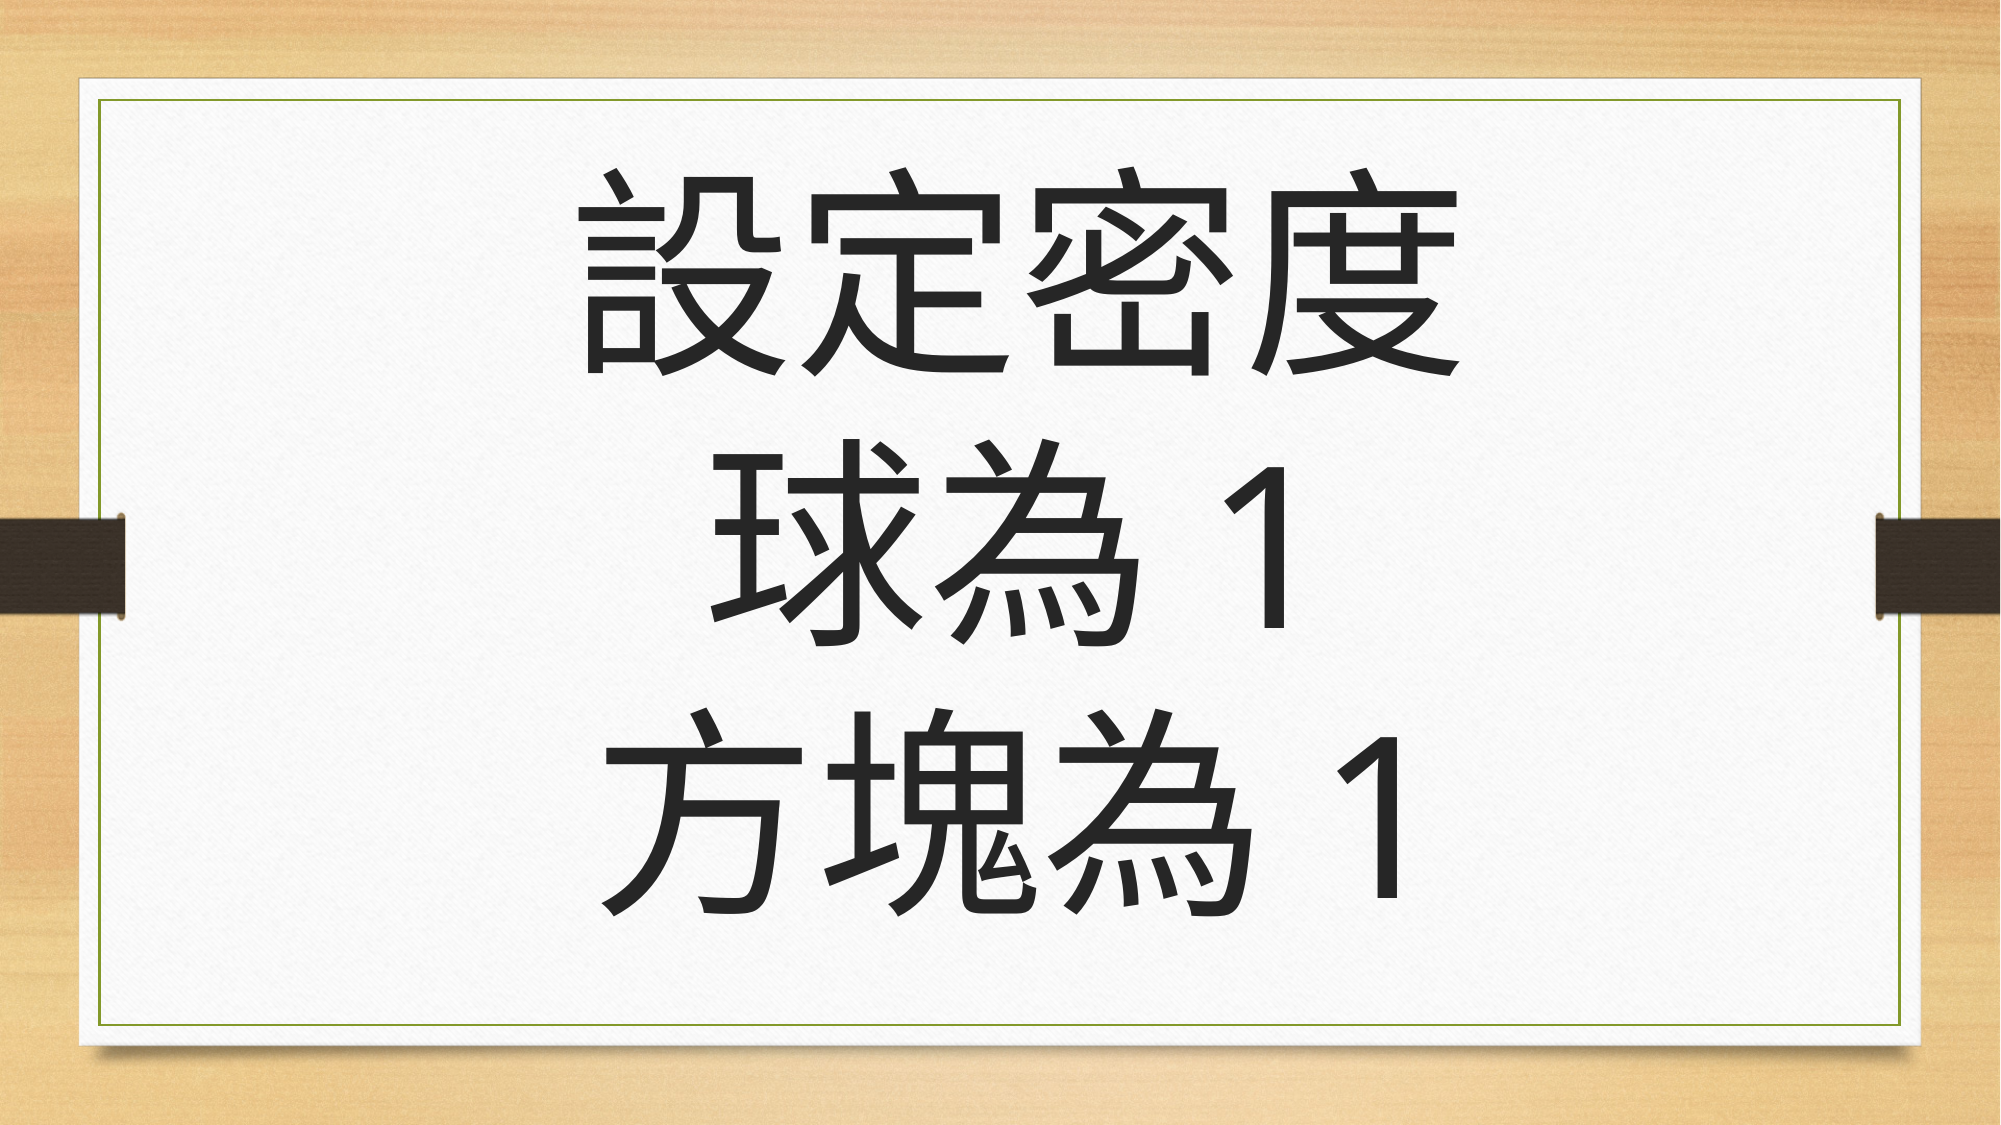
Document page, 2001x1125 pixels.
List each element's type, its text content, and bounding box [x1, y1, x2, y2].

picture [0, 0, 2001, 1125]
title 設定密度 球為1 方塊為1 [164, 121, 1874, 956]
